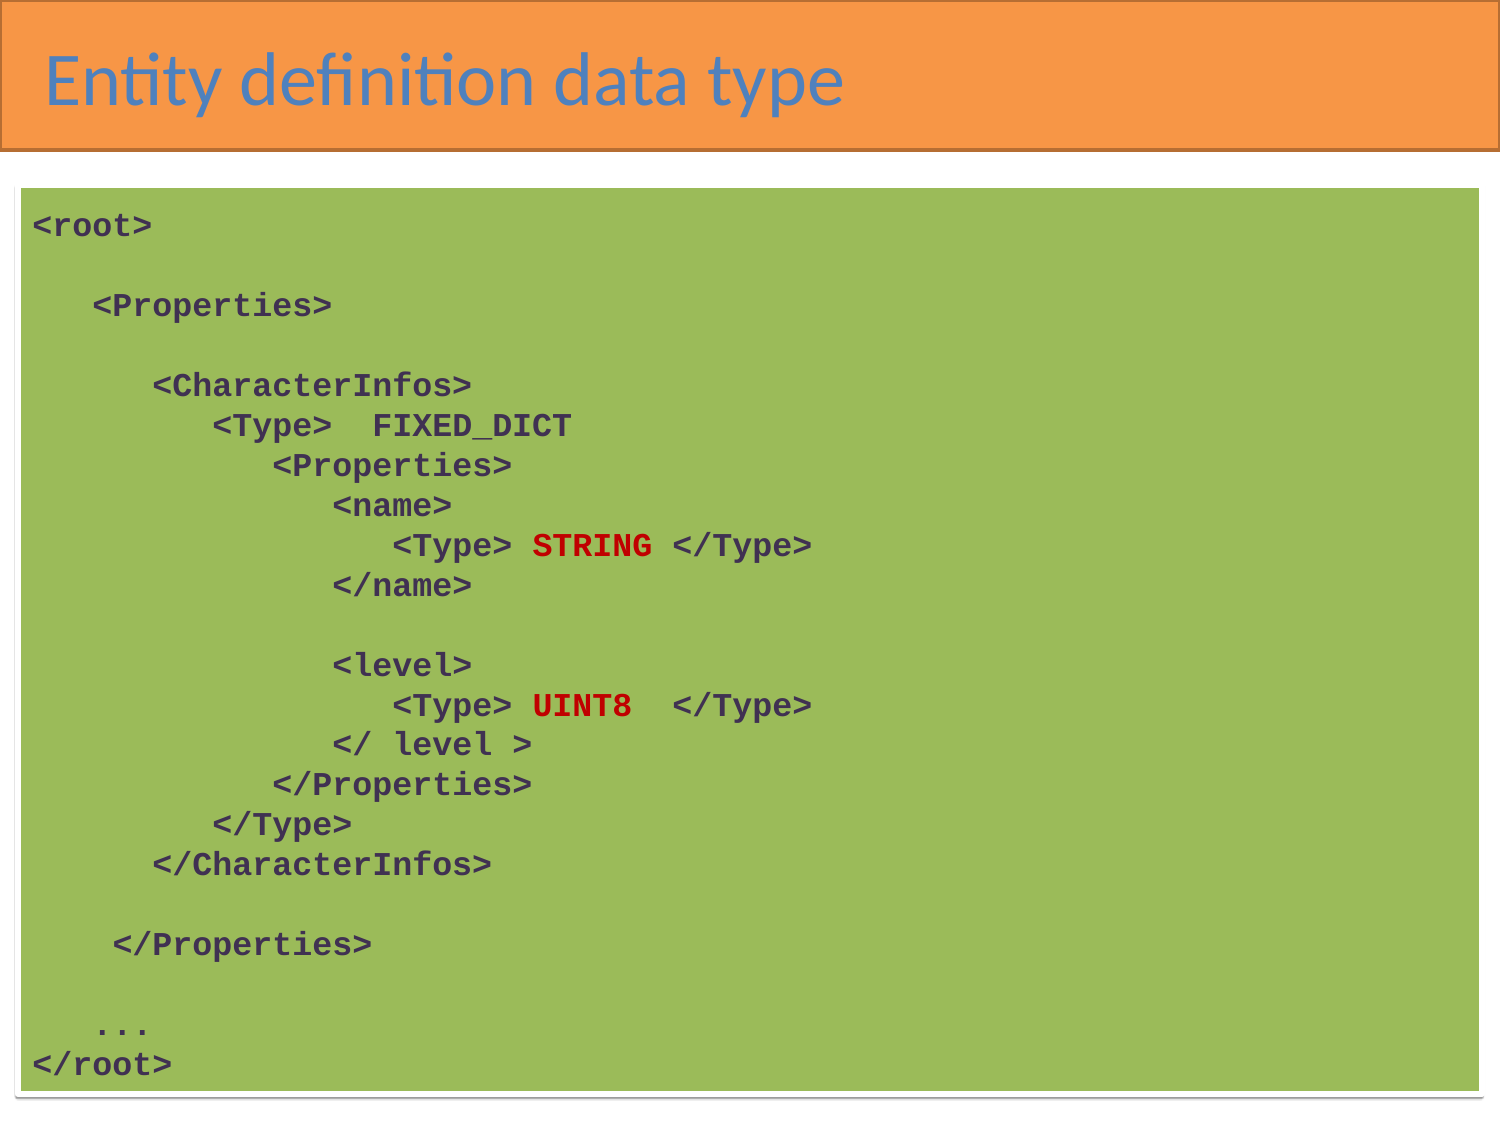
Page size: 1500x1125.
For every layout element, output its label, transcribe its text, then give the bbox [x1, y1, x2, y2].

text_box [17, 184, 1483, 1094]
text_box Entity definition data type [29, 21, 1483, 129]
text_box [0, 0, 1500, 150]
text_box <root> <Properties> <CharacterInfos> <Type> FIXED_DICT <Properties> <name> <Type> STRING </Type> </name> <level> <Type> UINT8 </Type> </ level > </Properties> </Type> </CharacterInfos> </Properties> ... </root> [17, 196, 1435, 1125]
